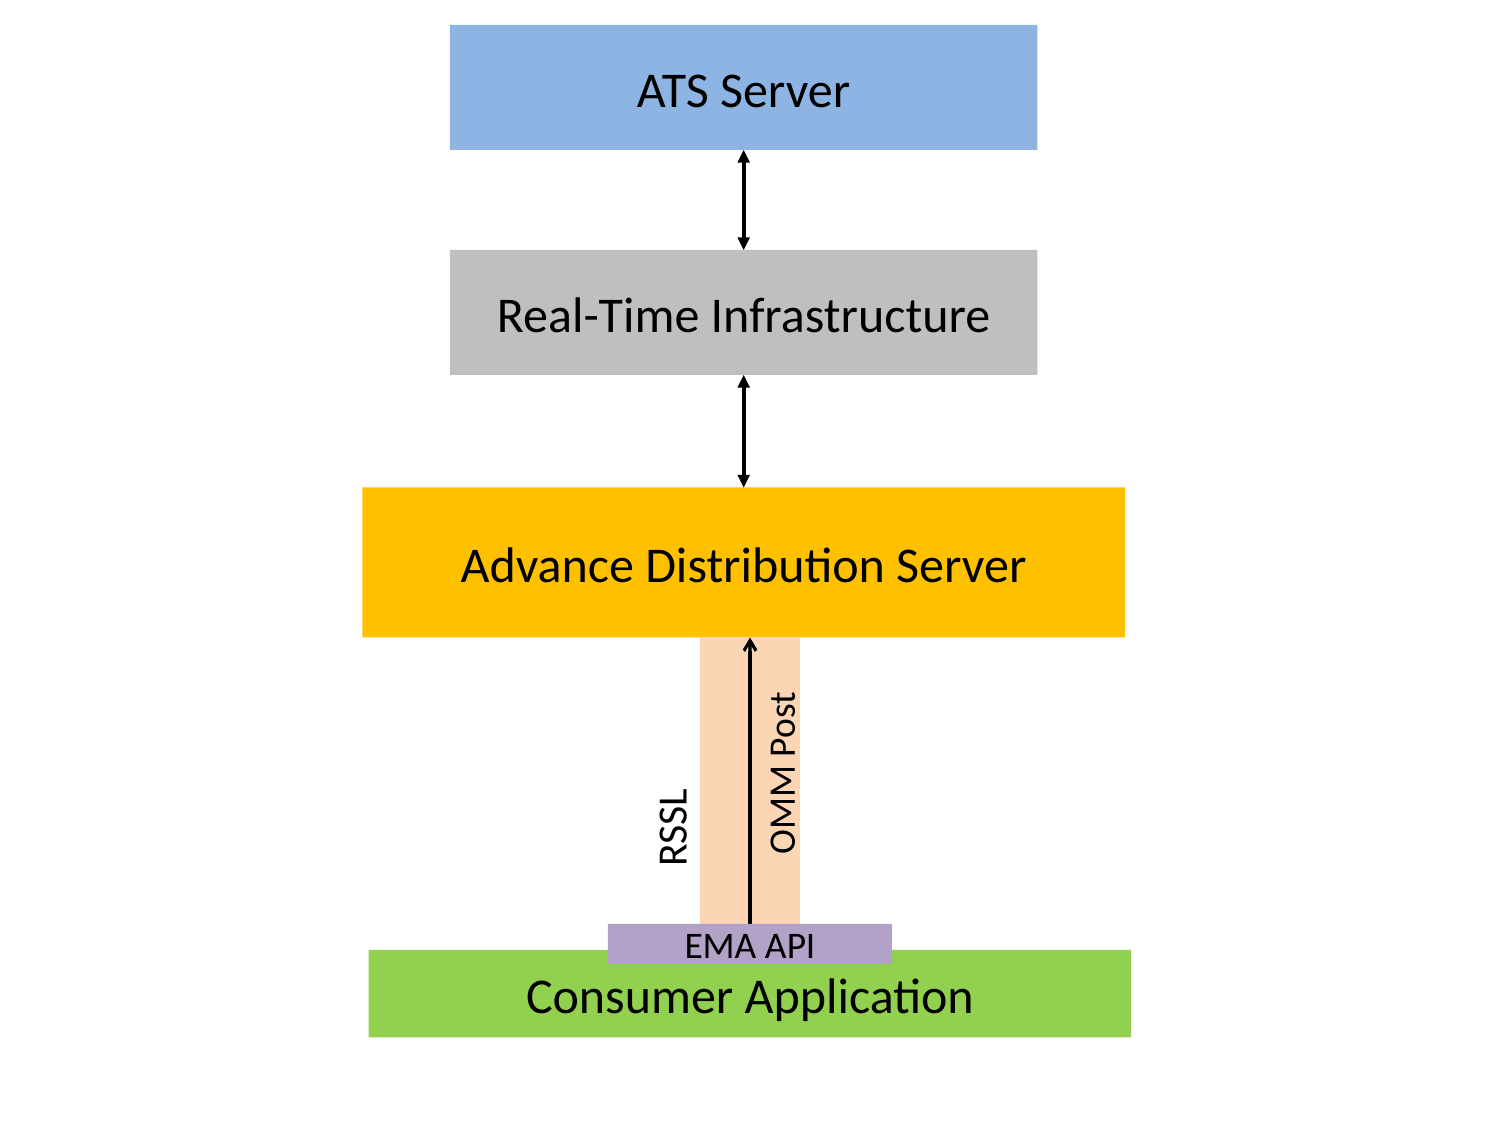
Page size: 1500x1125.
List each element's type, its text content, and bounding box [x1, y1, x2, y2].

text_box OMM Post [754, 662, 810, 870]
text_box EMA API [606, 922, 894, 966]
text_box ATS Server [448, 23, 1039, 152]
text_box [698, 635, 802, 922]
text_box Real-Time Infrastructure [448, 248, 1039, 377]
text_box RSSL [637, 650, 703, 882]
text_box Consumer Application [367, 948, 1133, 1040]
text_box Advance Distribution Server [360, 485, 1127, 639]
